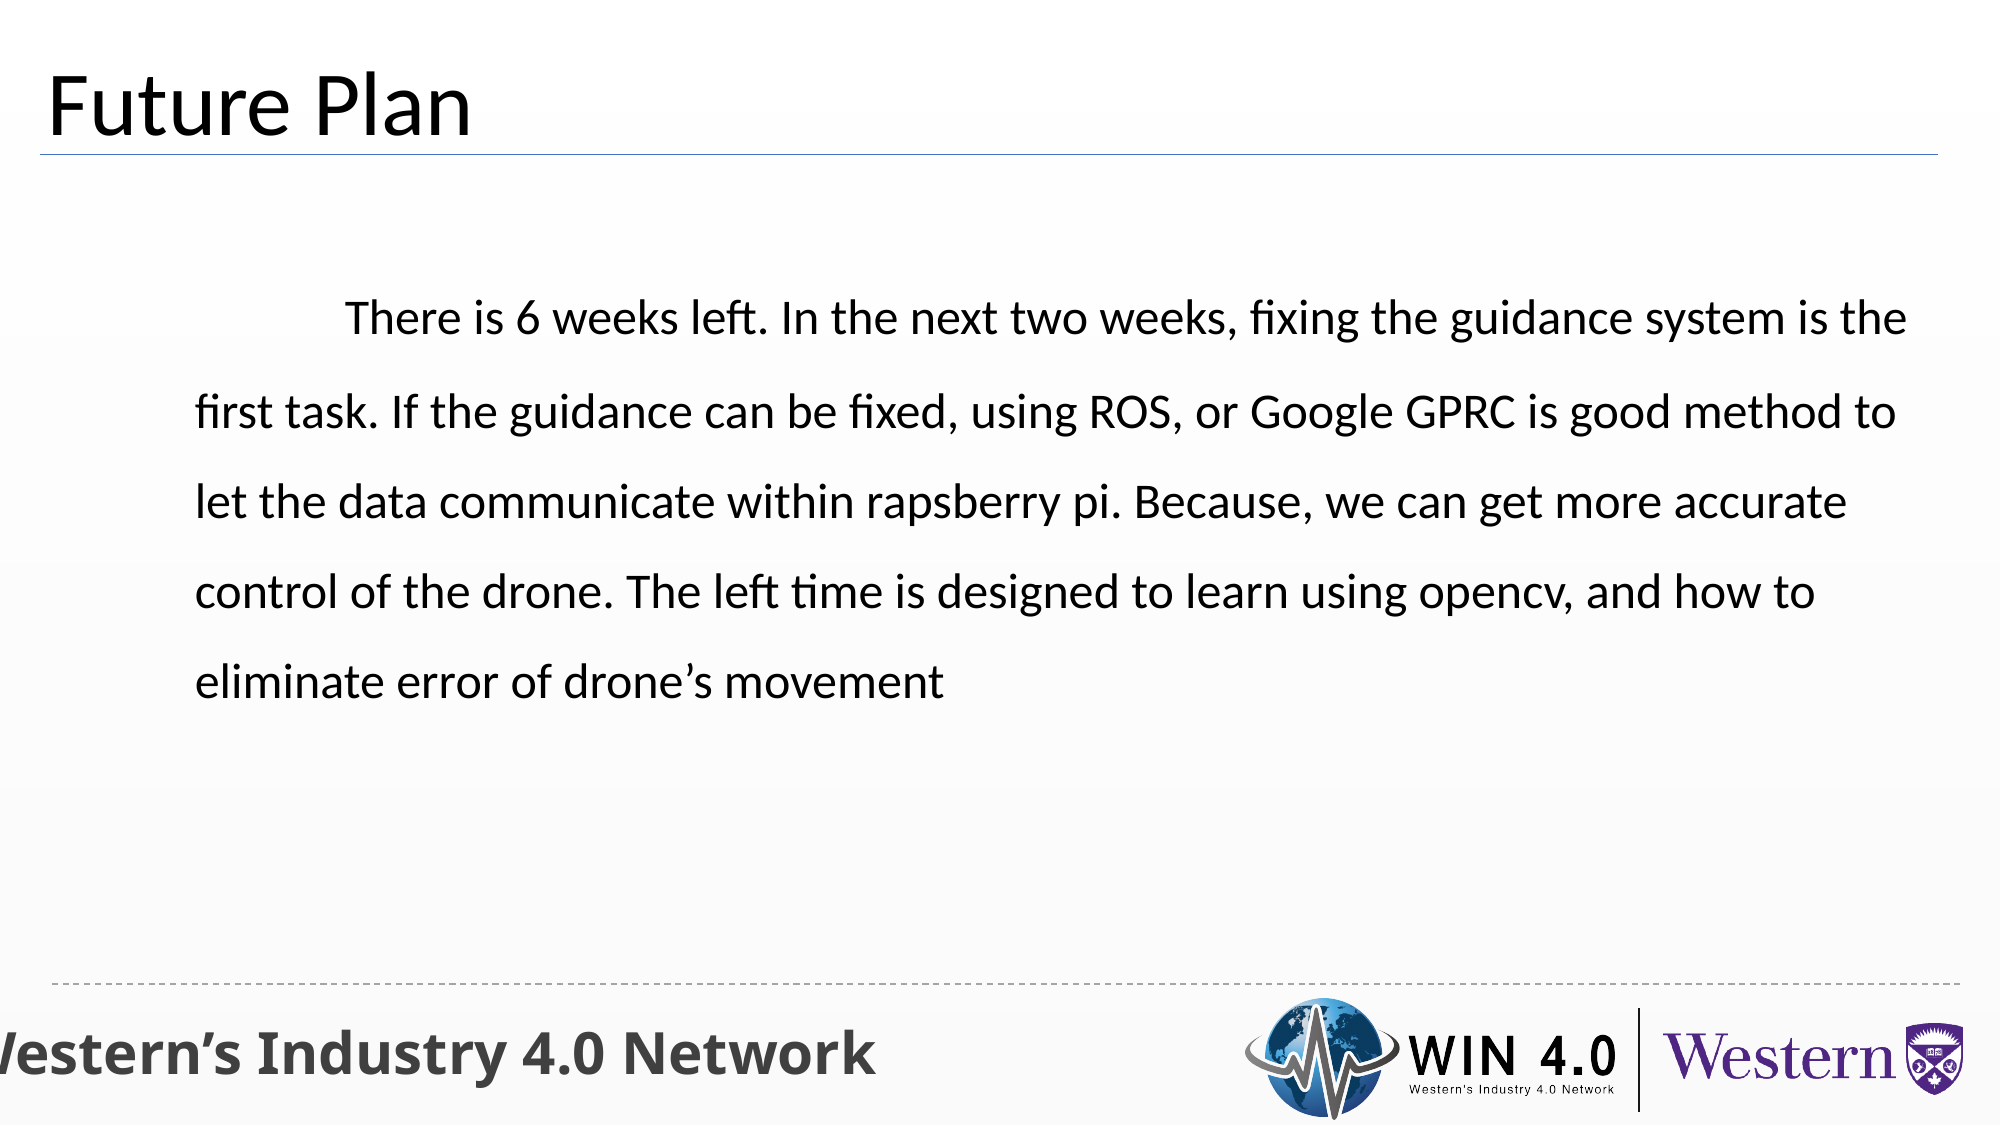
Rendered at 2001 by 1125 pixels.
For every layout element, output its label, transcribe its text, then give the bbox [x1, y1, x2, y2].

picture [1663, 1023, 1963, 1095]
text_box Future Plan [32, 36, 490, 162]
picture [1245, 998, 1615, 1120]
text_box There is 6 weeks left. In the next two weeks, fixing the guidance system is the first task. If the guidance can be fixed, using ROS, or Google GPRC is good method to let the data communicate within rapsberry pi. Because, we can get more accurate control of the drone. The left time is designed to learn using opencv, and how to eliminate error of drone’s movement [30, 220, 1957, 886]
